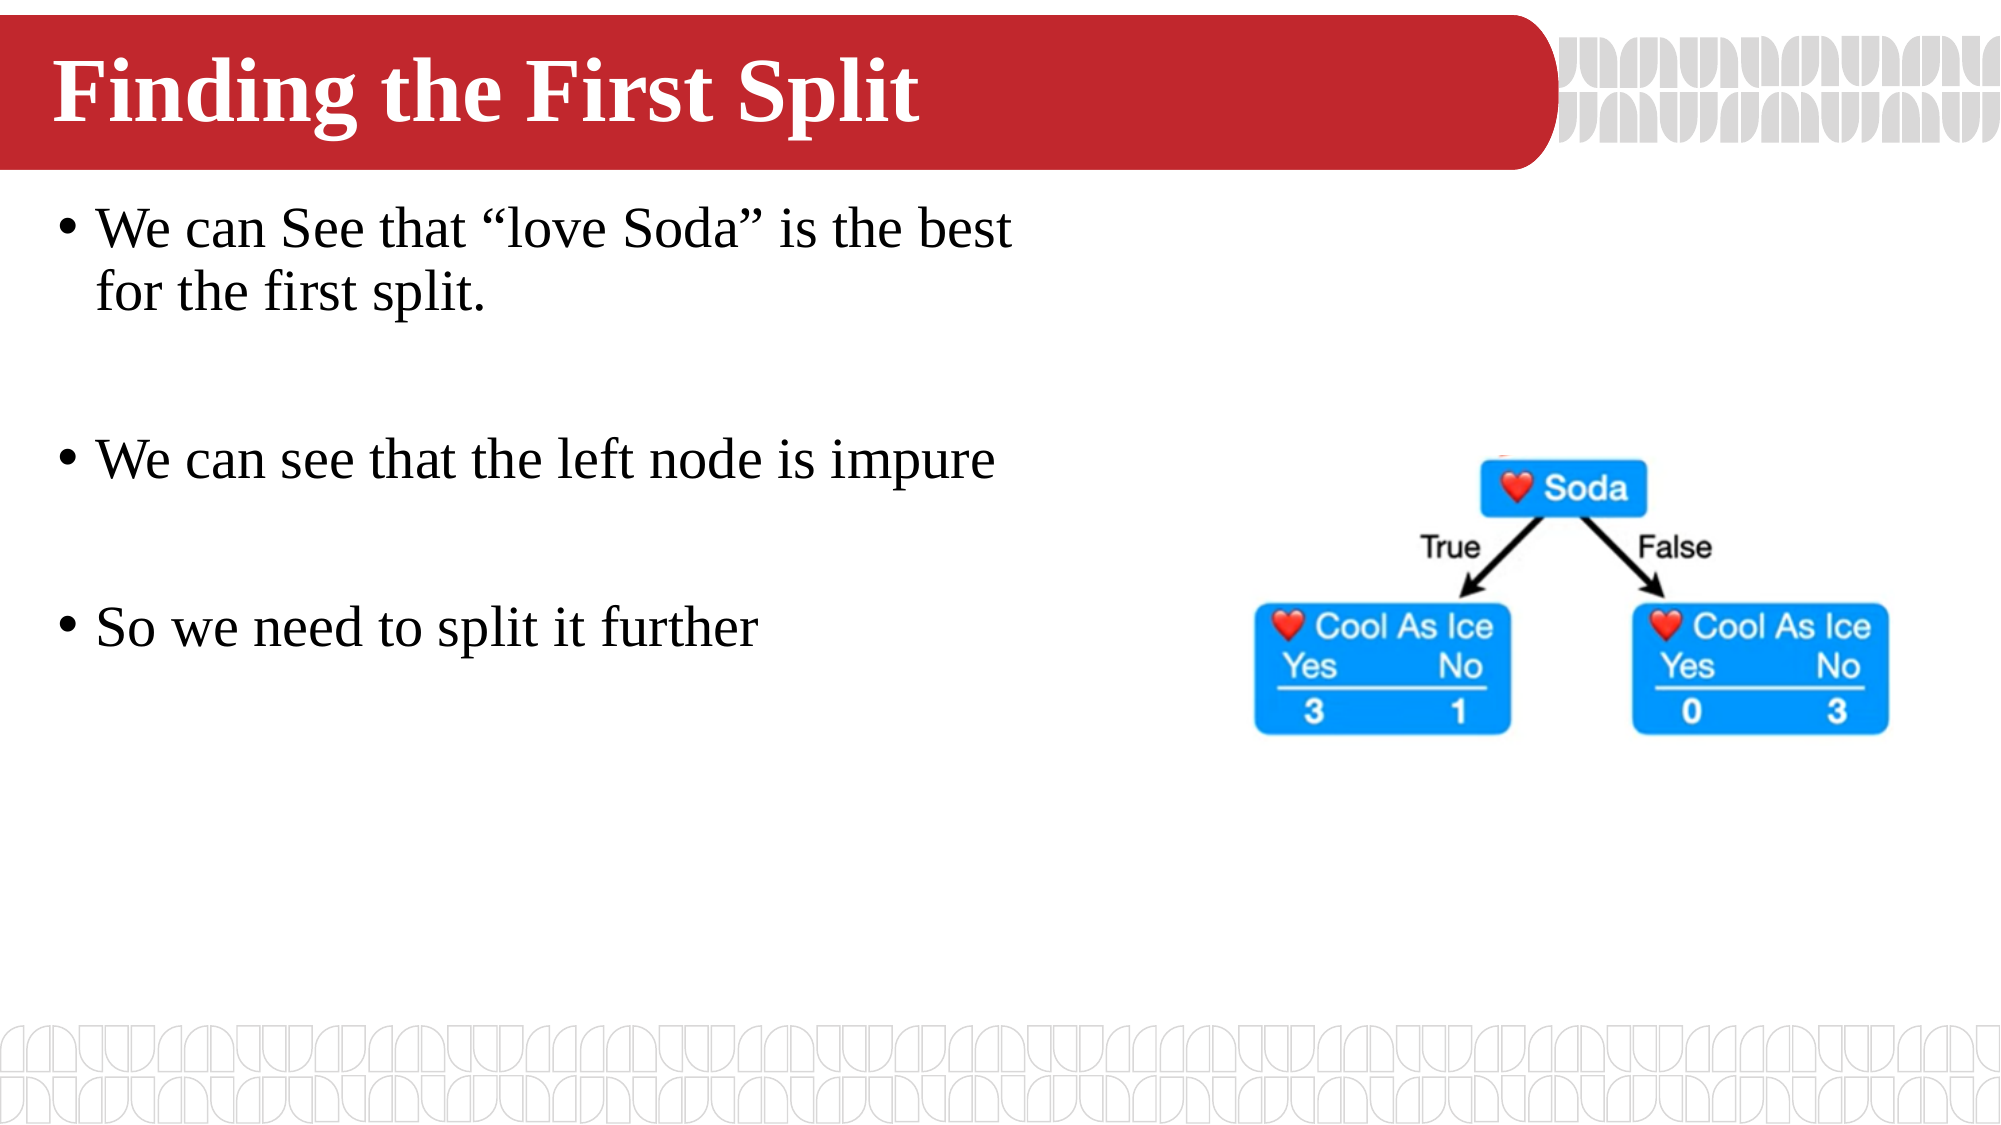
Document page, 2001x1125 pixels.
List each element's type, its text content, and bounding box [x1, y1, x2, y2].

title Finding the First Split [37, 19, 1518, 165]
picture [1246, 455, 1895, 746]
list We can See that “love Soda” is the best for the first split. We can see that the left node is impure So we need to split it further [42, 190, 1963, 1014]
